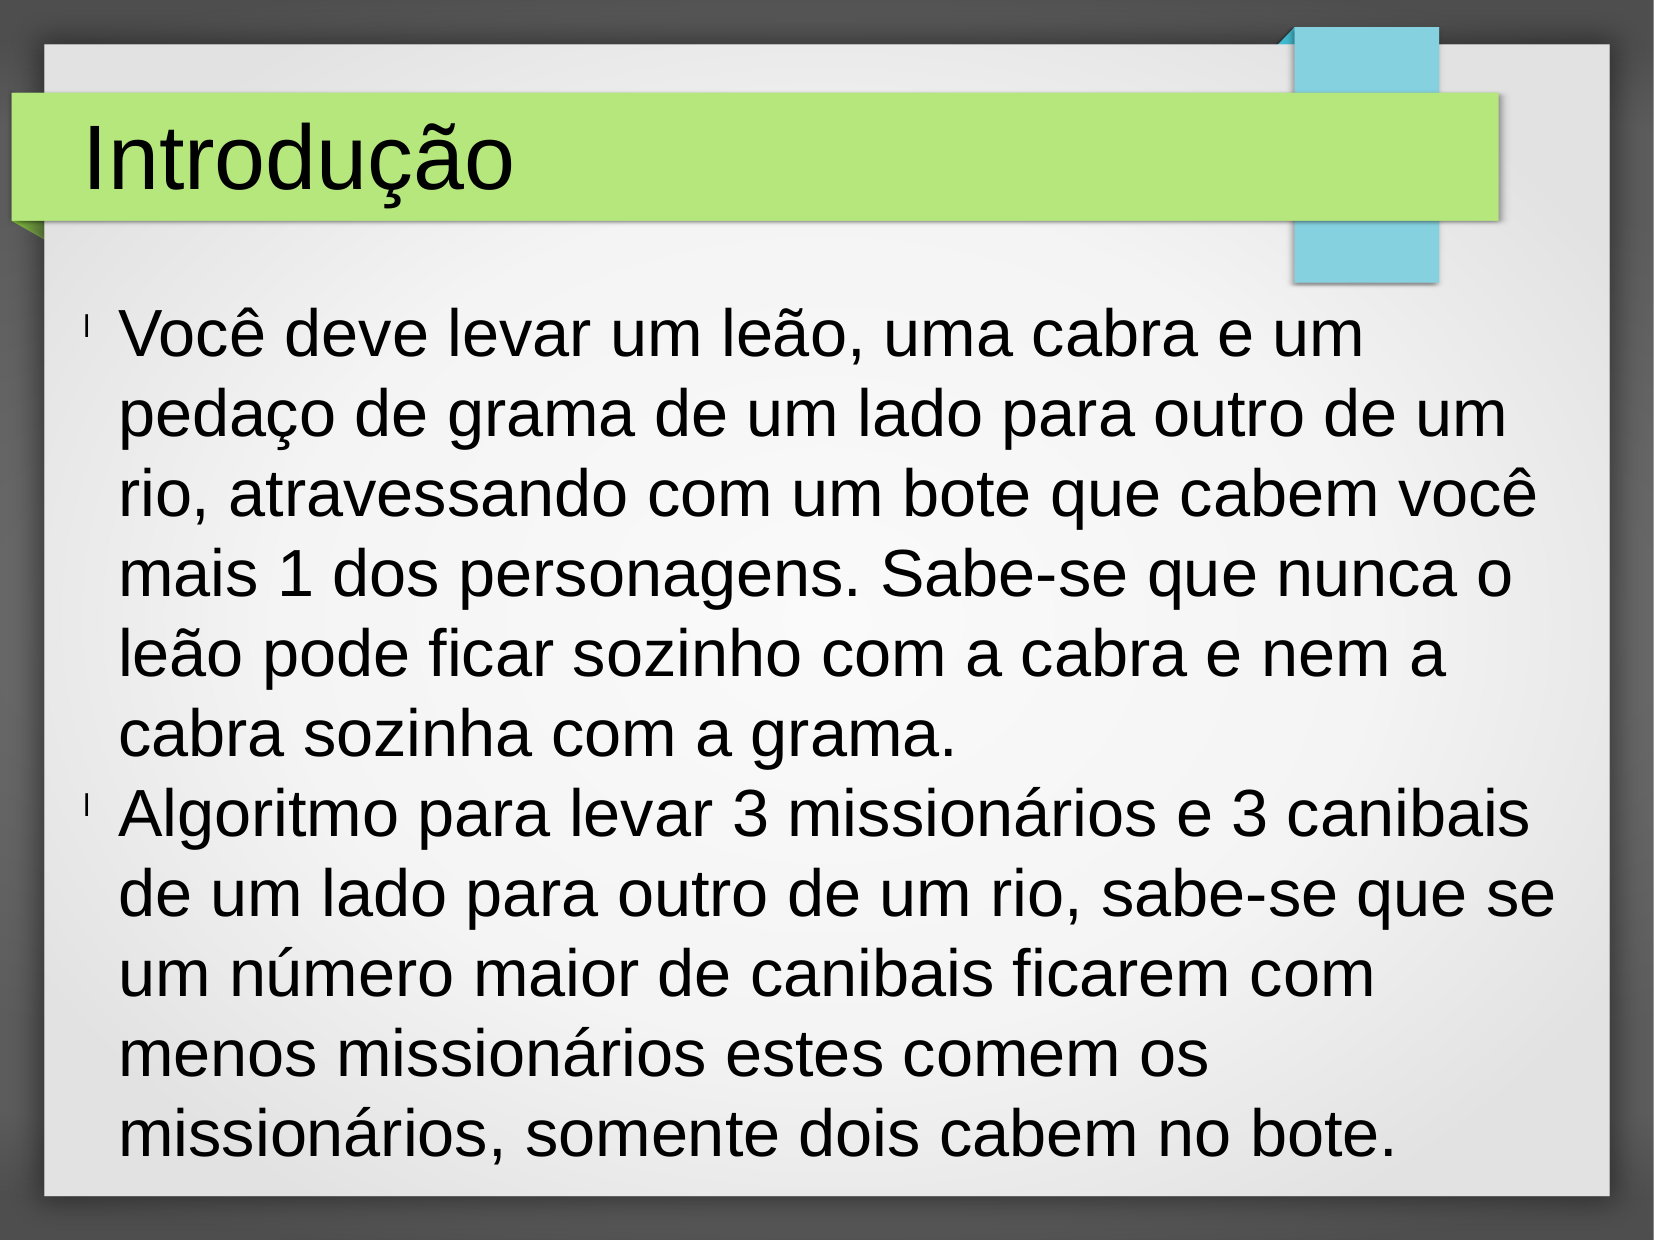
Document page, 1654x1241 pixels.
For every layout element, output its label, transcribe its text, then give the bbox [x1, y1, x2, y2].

picture [0, 0, 1654, 1240]
text_box Introdução [82, 49, 1571, 257]
text_box Você deve levar um leão, uma cabra e um pedaço de grama de um lado para outro de um rio, atravessando com um bote que cabem você mais 1 dos personagens. Sabe-se que nunca o leão pode ficar sozinho com a cabra e nem a cabra sozinha com a grama. Algoritmo para levar 3 missionários e 3 canibais de um lado para outro de um rio, sabe-se que se um número maior de canibais ficarem com menos missionários estes comem os missionários, somente dois cabem no bote. [82, 290, 1571, 1009]
